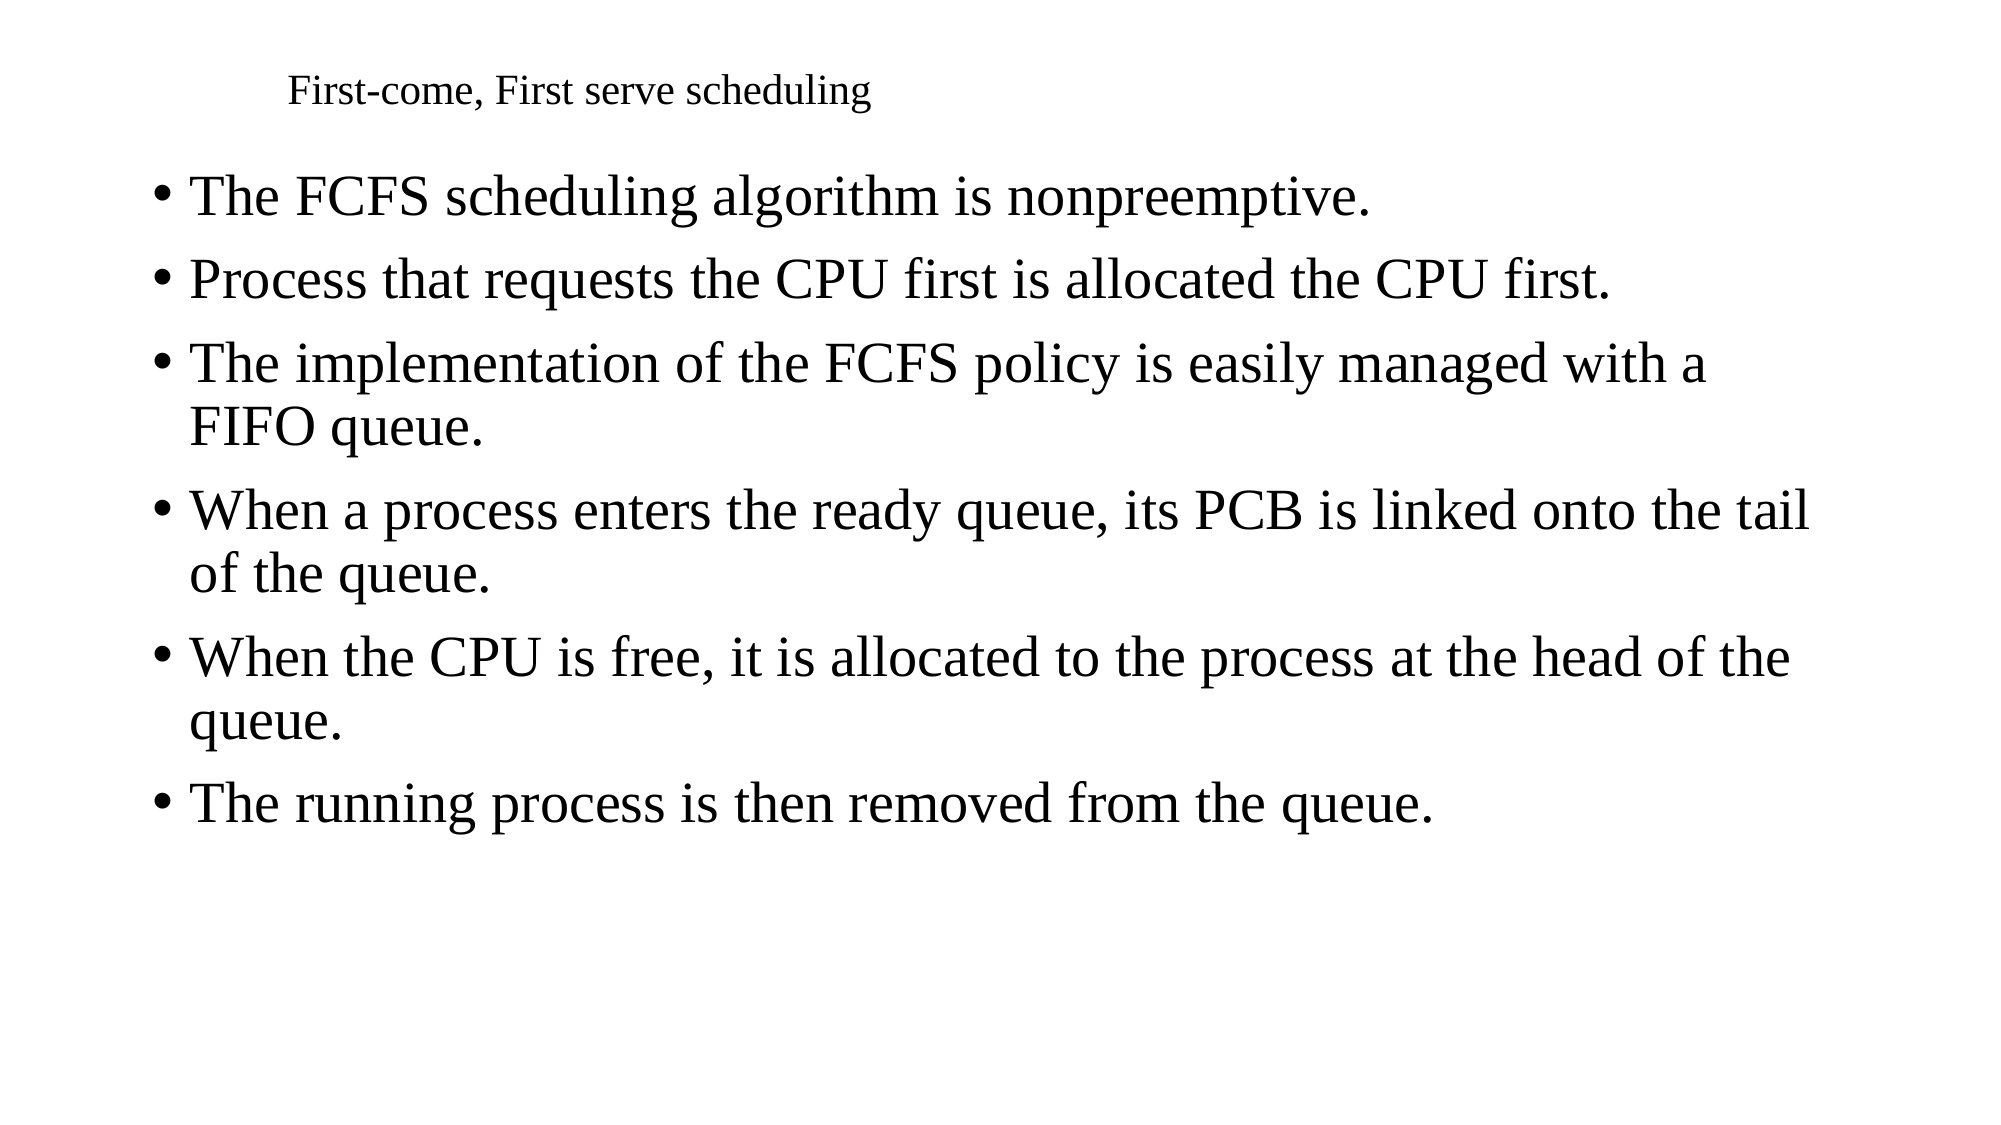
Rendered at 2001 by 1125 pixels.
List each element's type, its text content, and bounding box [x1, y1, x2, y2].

title First-come, First serve scheduling [137, 59, 1863, 123]
list The FCFS scheduling algorithm is nonpreemptive. Process that requests the CPU first is allocated the CPU first. The implementation of the FCFS policy is easily managed with a FIFO queue. When a process enters the ready queue, its PCB is linked onto the tail of the queue. When the CPU is free, it is allocated to the process at the head of the queue. The running process is then removed from the queue. [137, 157, 1863, 1014]
